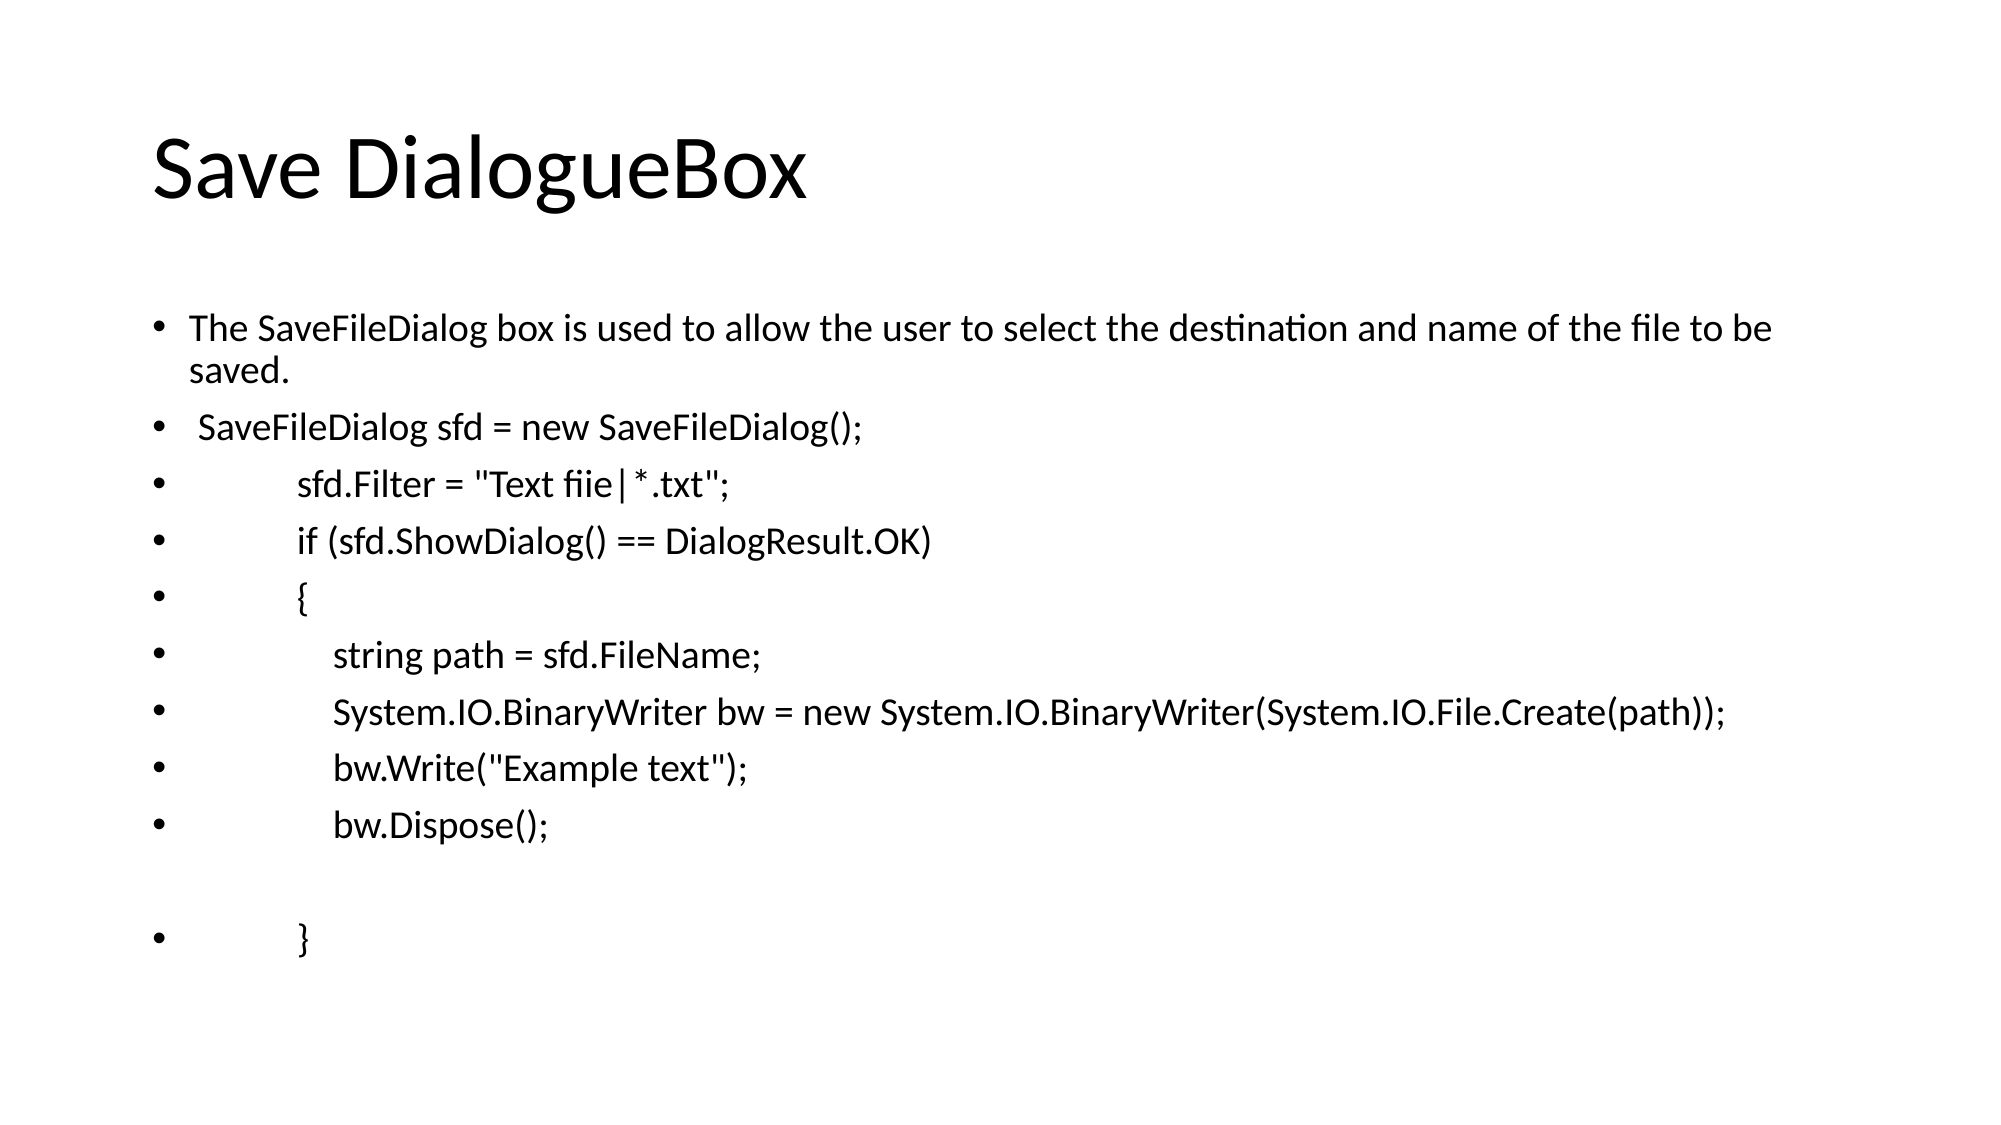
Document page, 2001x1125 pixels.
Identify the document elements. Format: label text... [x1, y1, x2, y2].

list The SaveFileDialog box is used to allow the user to select the destination and name of the file to be saved. SaveFileDialog sfd = new SaveFileDialog(); sfd.Filter = "Text fiie|*.txt"; if (sfd.ShowDialog() == DialogResult.OK) { string path = sfd.FileName; System.IO.BinaryWriter bw = new System.IO.BinaryWriter(System.IO.File.Create(path)); bw.Write("Example text"); bw.Dispose(); } [137, 299, 1863, 1014]
title Save DialogueBox [137, 59, 1863, 278]
